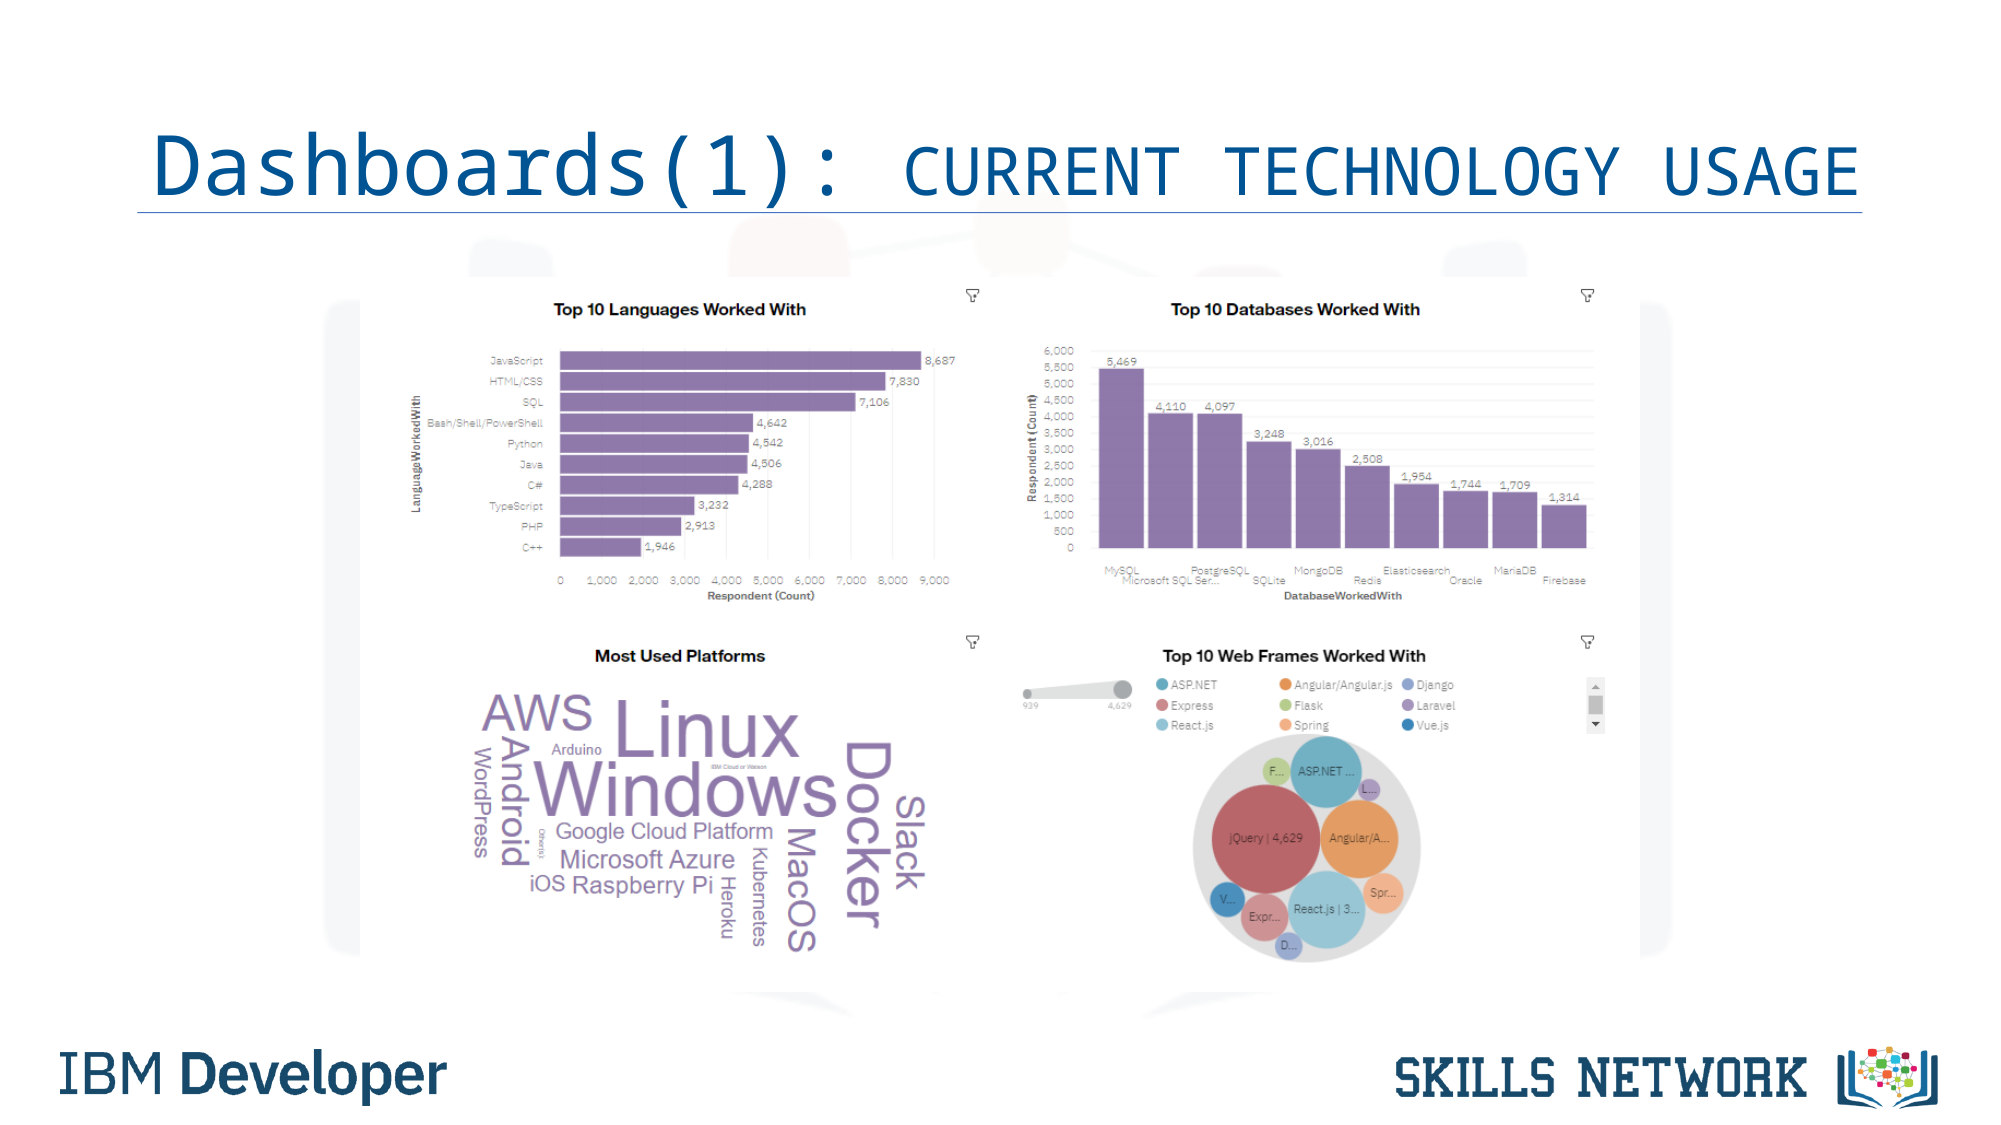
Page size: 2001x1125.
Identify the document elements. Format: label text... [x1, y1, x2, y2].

picture [55, 1045, 459, 1108]
picture [1390, 1045, 1945, 1111]
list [360, 277, 1640, 992]
title Dashboards(1): CURRENT TECHNOLOGY USAGE [137, 59, 1894, 278]
